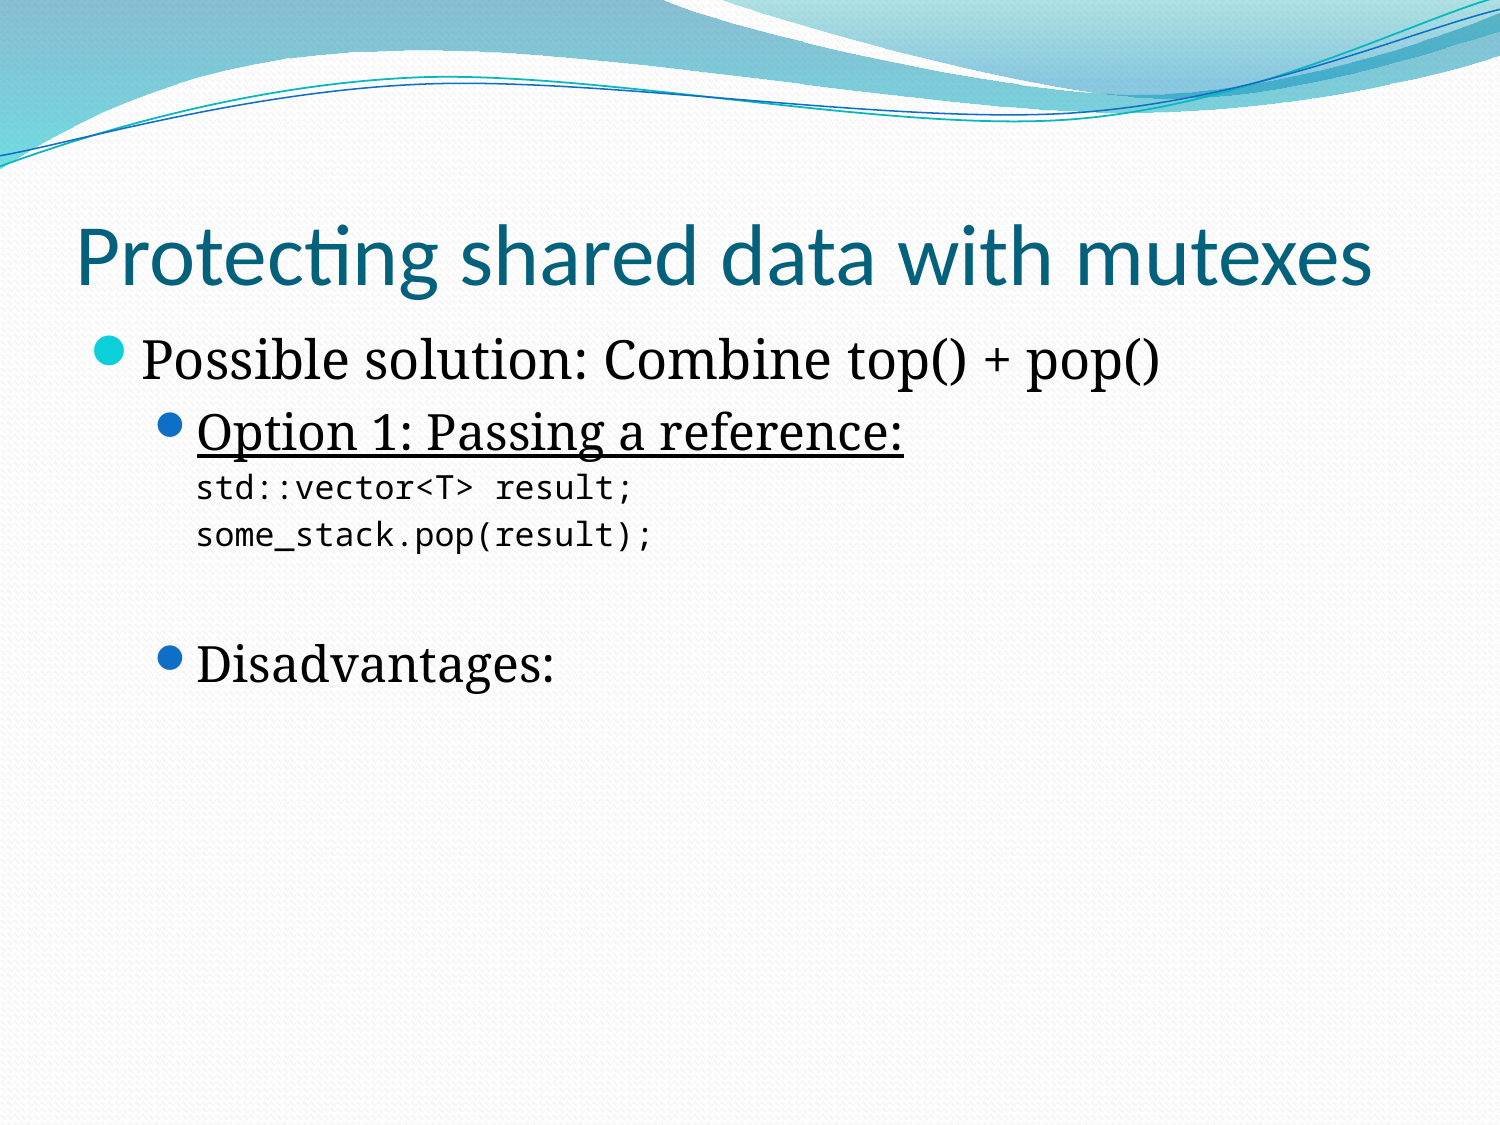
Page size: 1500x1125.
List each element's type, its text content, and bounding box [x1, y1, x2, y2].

list Possible solution: Combine top() + pop() Option 1: Passing a reference: std::vector<T> result; some_stack.pop(result); Disadvantages: [75, 317, 1425, 1038]
title Protecting shared data with mutexes [75, 115, 1425, 303]
